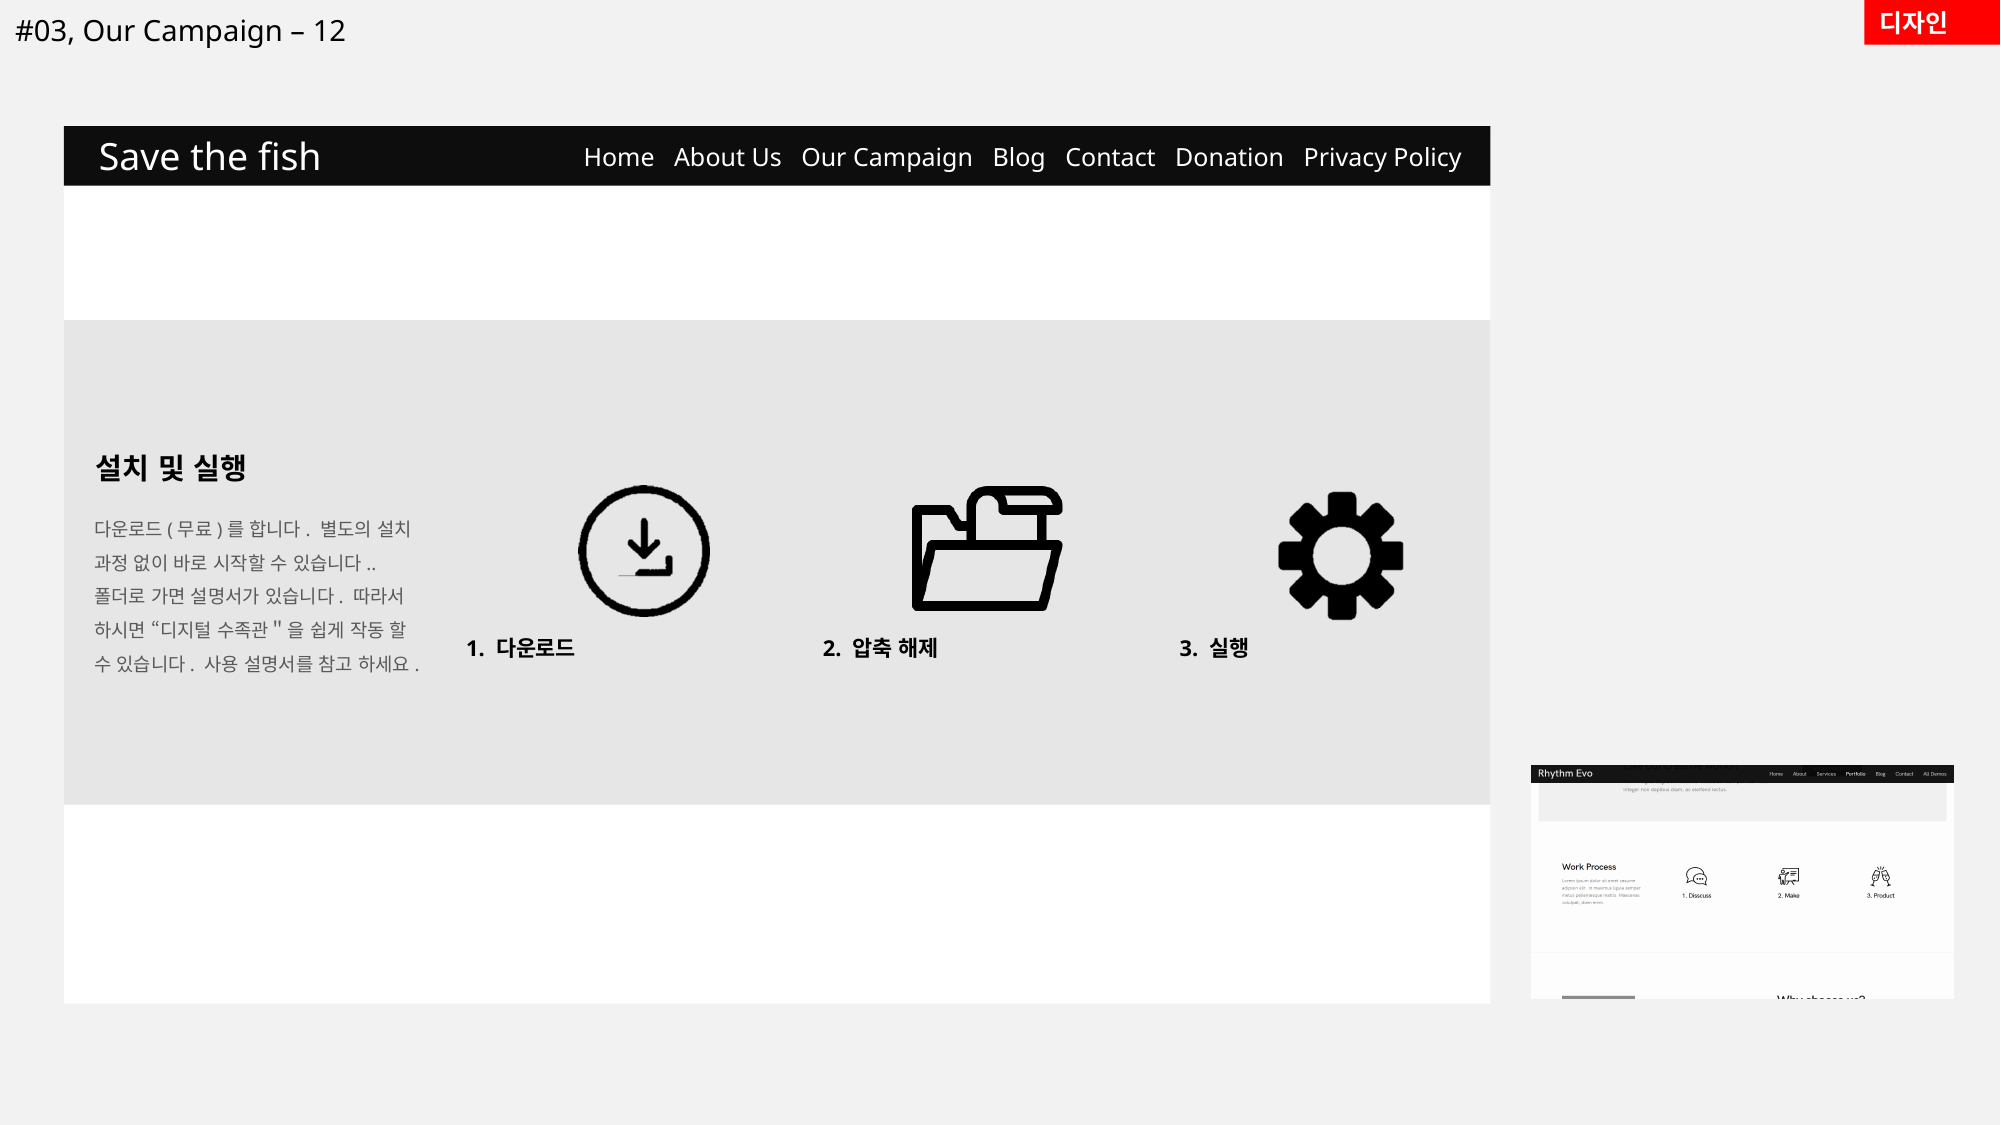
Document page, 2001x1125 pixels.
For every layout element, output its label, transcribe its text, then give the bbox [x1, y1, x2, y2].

picture [907, 468, 1067, 628]
text_box 3. 실행 [1164, 474, 1491, 669]
picture [578, 485, 710, 617]
text_box Home About Us Our Campaign Blog Contact Donation Privacy Policy [463, 126, 1479, 186]
picture [1264, 486, 1419, 625]
text_box [63, 125, 1491, 187]
title #03, Our Campaign – 12 [0, 0, 1000, 65]
text_box [63, 319, 1491, 806]
text_box 1. 다운로드 [451, 474, 778, 669]
text_box 2. 압축 해제 [808, 474, 1134, 669]
picture [1531, 765, 1954, 999]
text_box 디자인 [1864, 0, 2000, 45]
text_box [79, 442, 436, 683]
text_box [63, 806, 1491, 1005]
text_box [63, 187, 1491, 319]
text_box Save the fish [84, 126, 337, 186]
